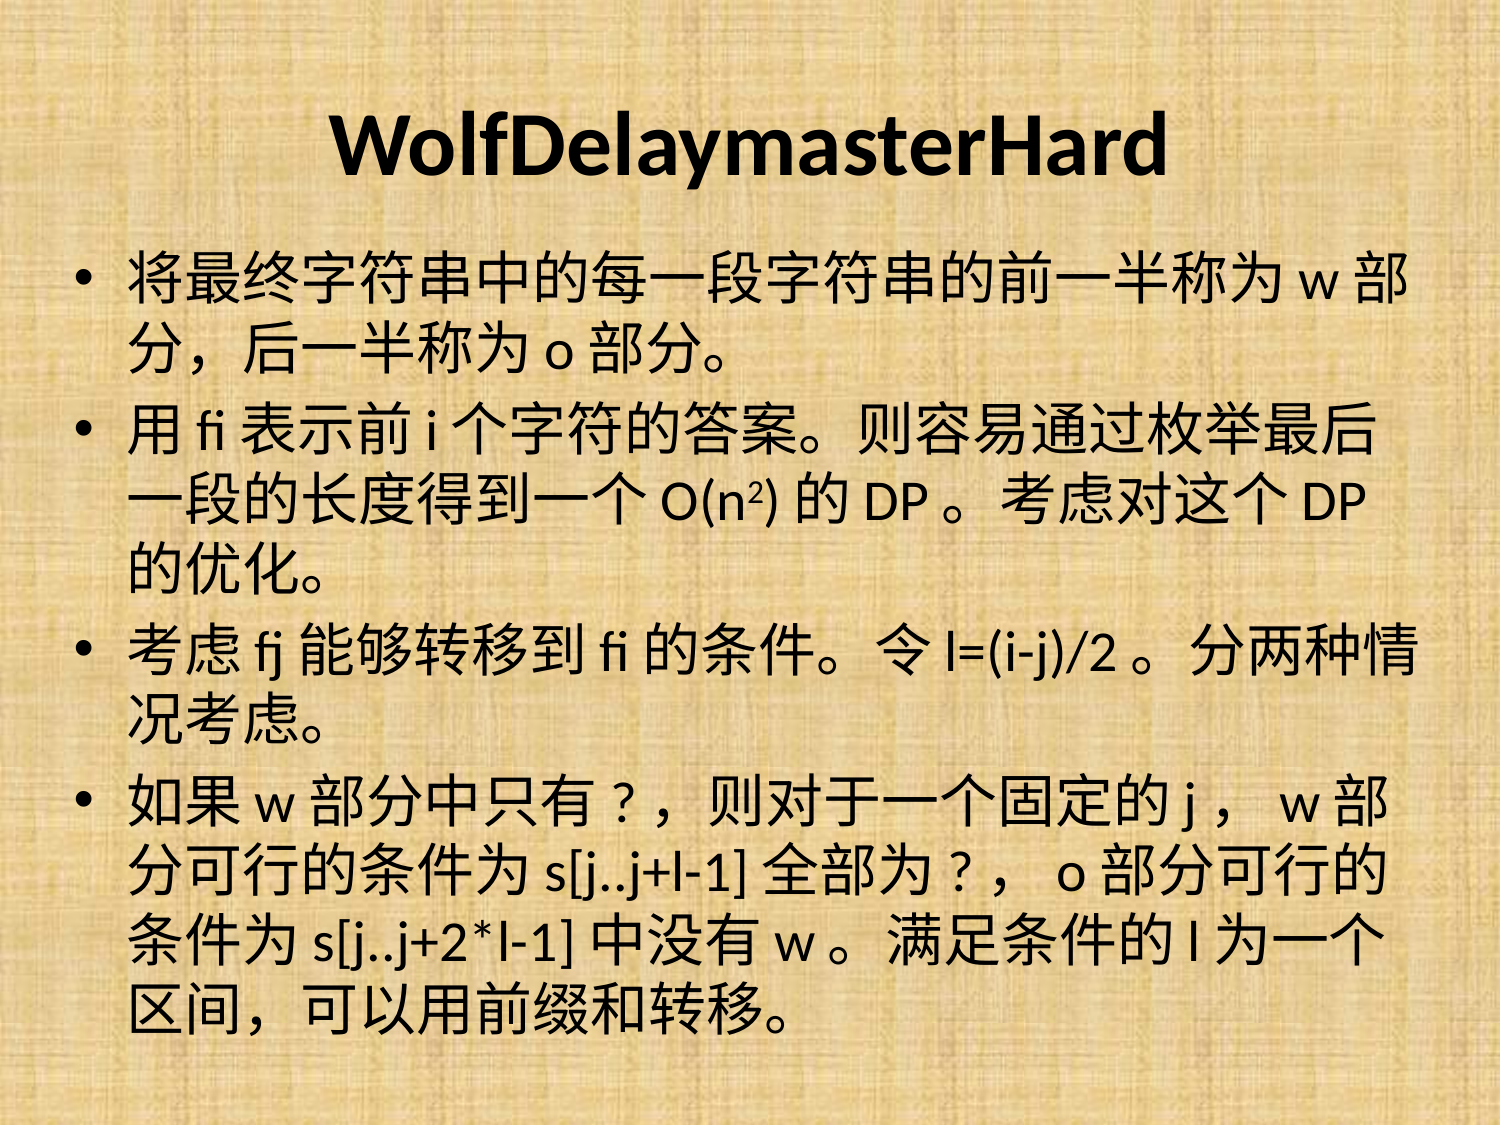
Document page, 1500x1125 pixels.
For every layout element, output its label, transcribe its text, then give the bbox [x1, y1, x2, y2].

list 将最终字符串中的每一段字符串的前一半称为w部分，后一半称为o部分。 用fi表示前i个字符的答案。则容易通过枚举最后一段的长度得到一个O(n2)的DP。考虑对这个DP的优化。 考虑fj能够转移到fi的条件。令l=(i-j)/2。分两种情况考虑。 如果w部分中只有?，则对于一个固定的j，w部分可行的条件为s[j..j+l-1]全部为?，o部分可行的条件为s[j..j+2*l-1]中没有w。满足条件的l为一个区间，可以用前缀和转移。 [58, 234, 1442, 1050]
title WolfDelaymasterHard [75, 45, 1425, 233]
picture [0, 0, 1500, 1125]
